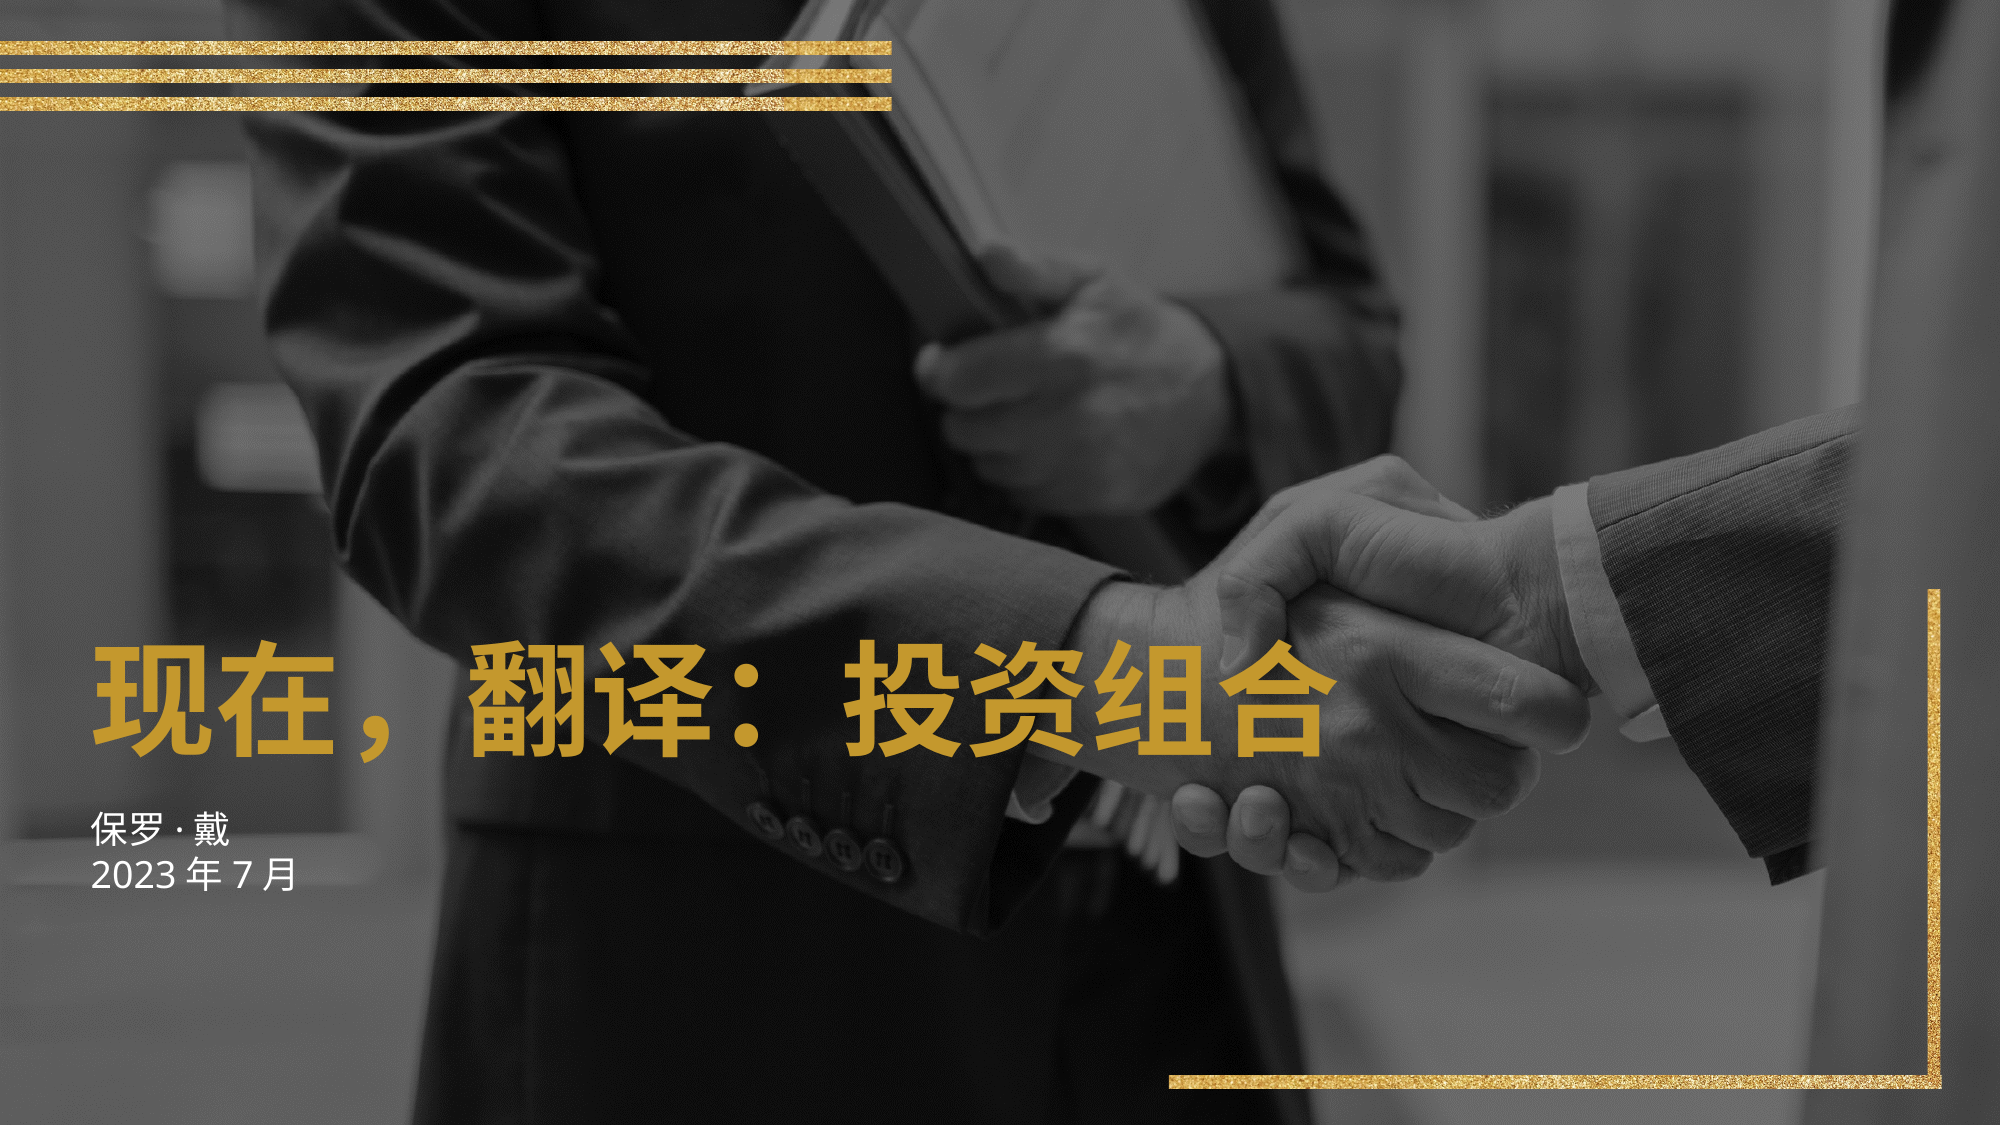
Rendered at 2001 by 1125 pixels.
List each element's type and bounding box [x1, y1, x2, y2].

text_box [75, 479, 1560, 969]
text_box [0, 41, 892, 111]
picture [0, 0, 2000, 1125]
